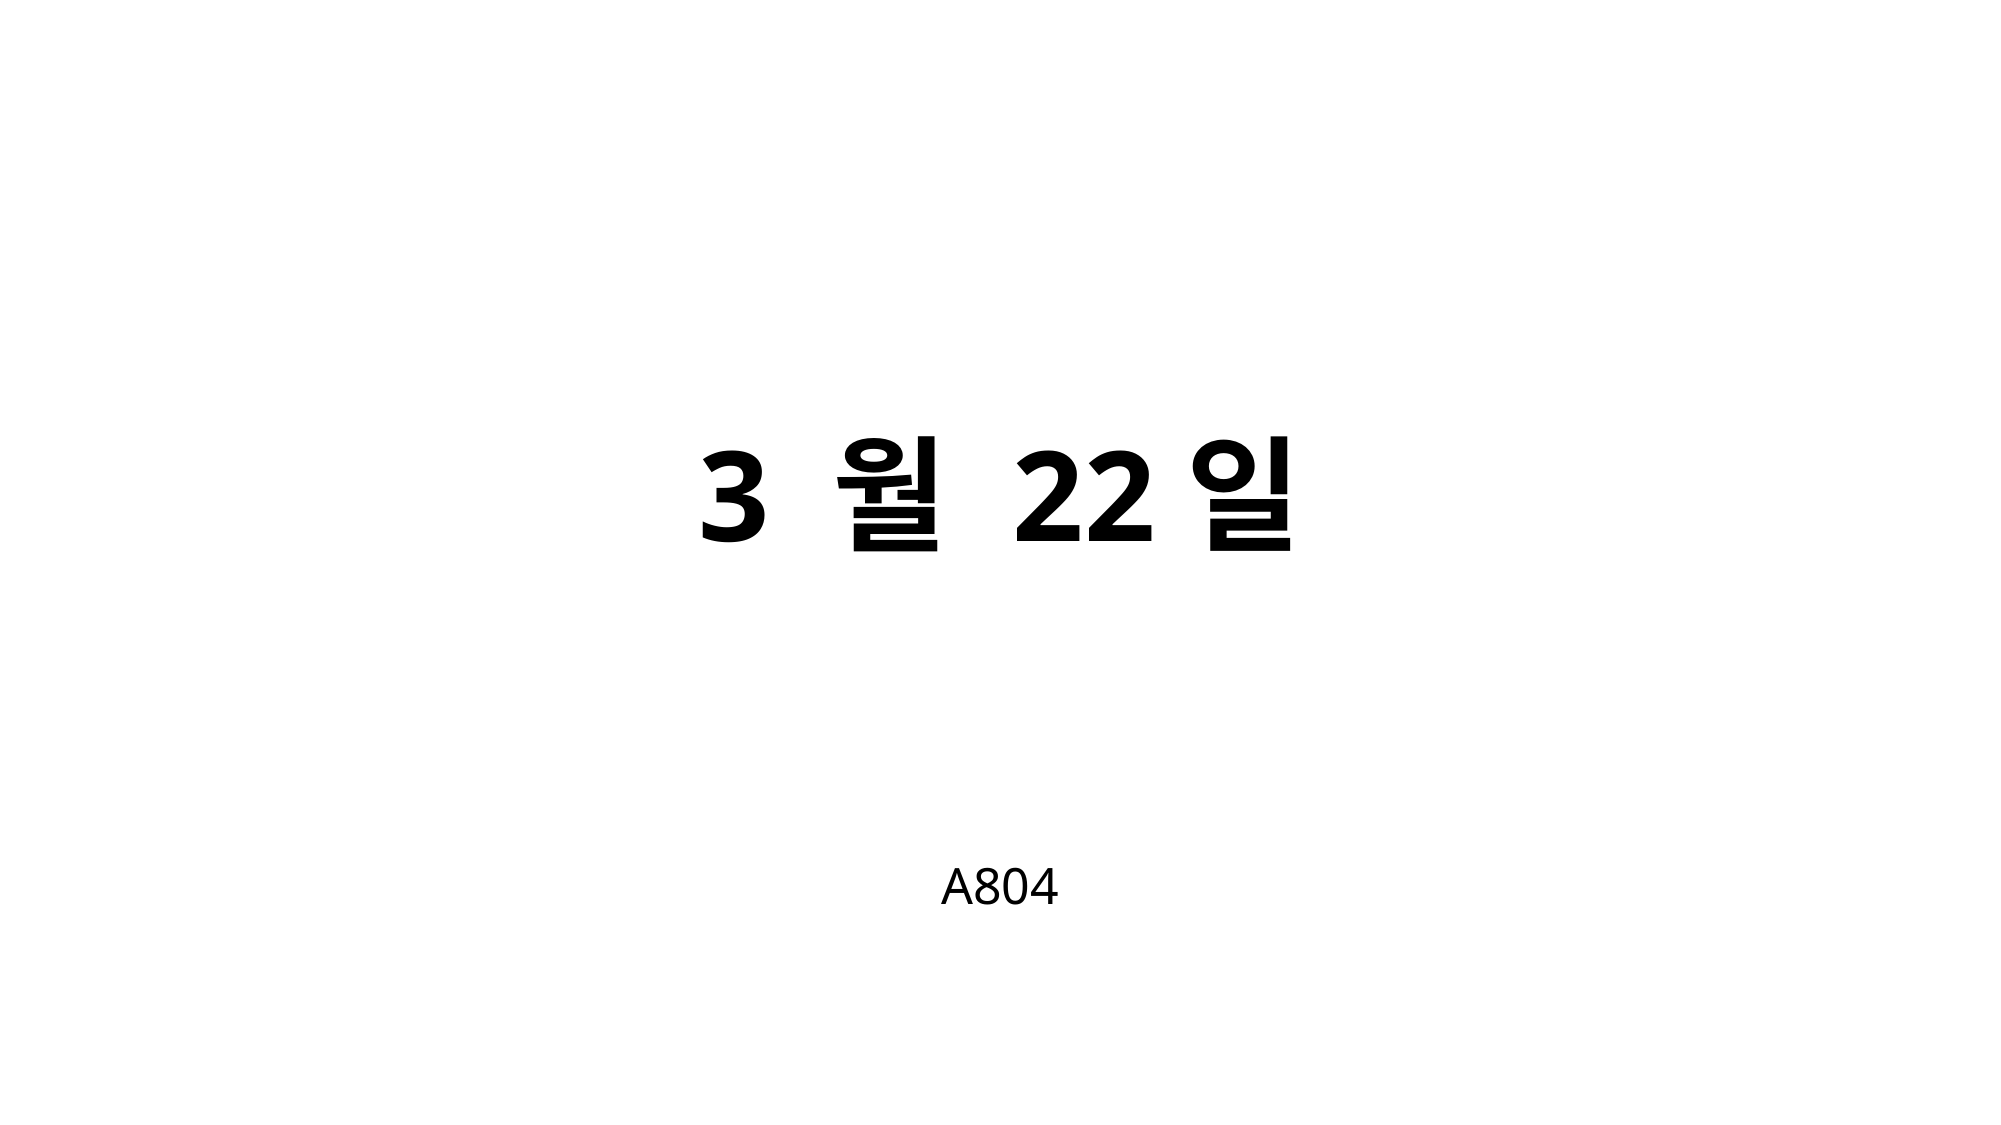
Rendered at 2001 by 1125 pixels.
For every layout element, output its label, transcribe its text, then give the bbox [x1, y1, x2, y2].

title 3 월 22일 [249, 184, 1750, 576]
subtitle A804 [249, 853, 1750, 1125]
